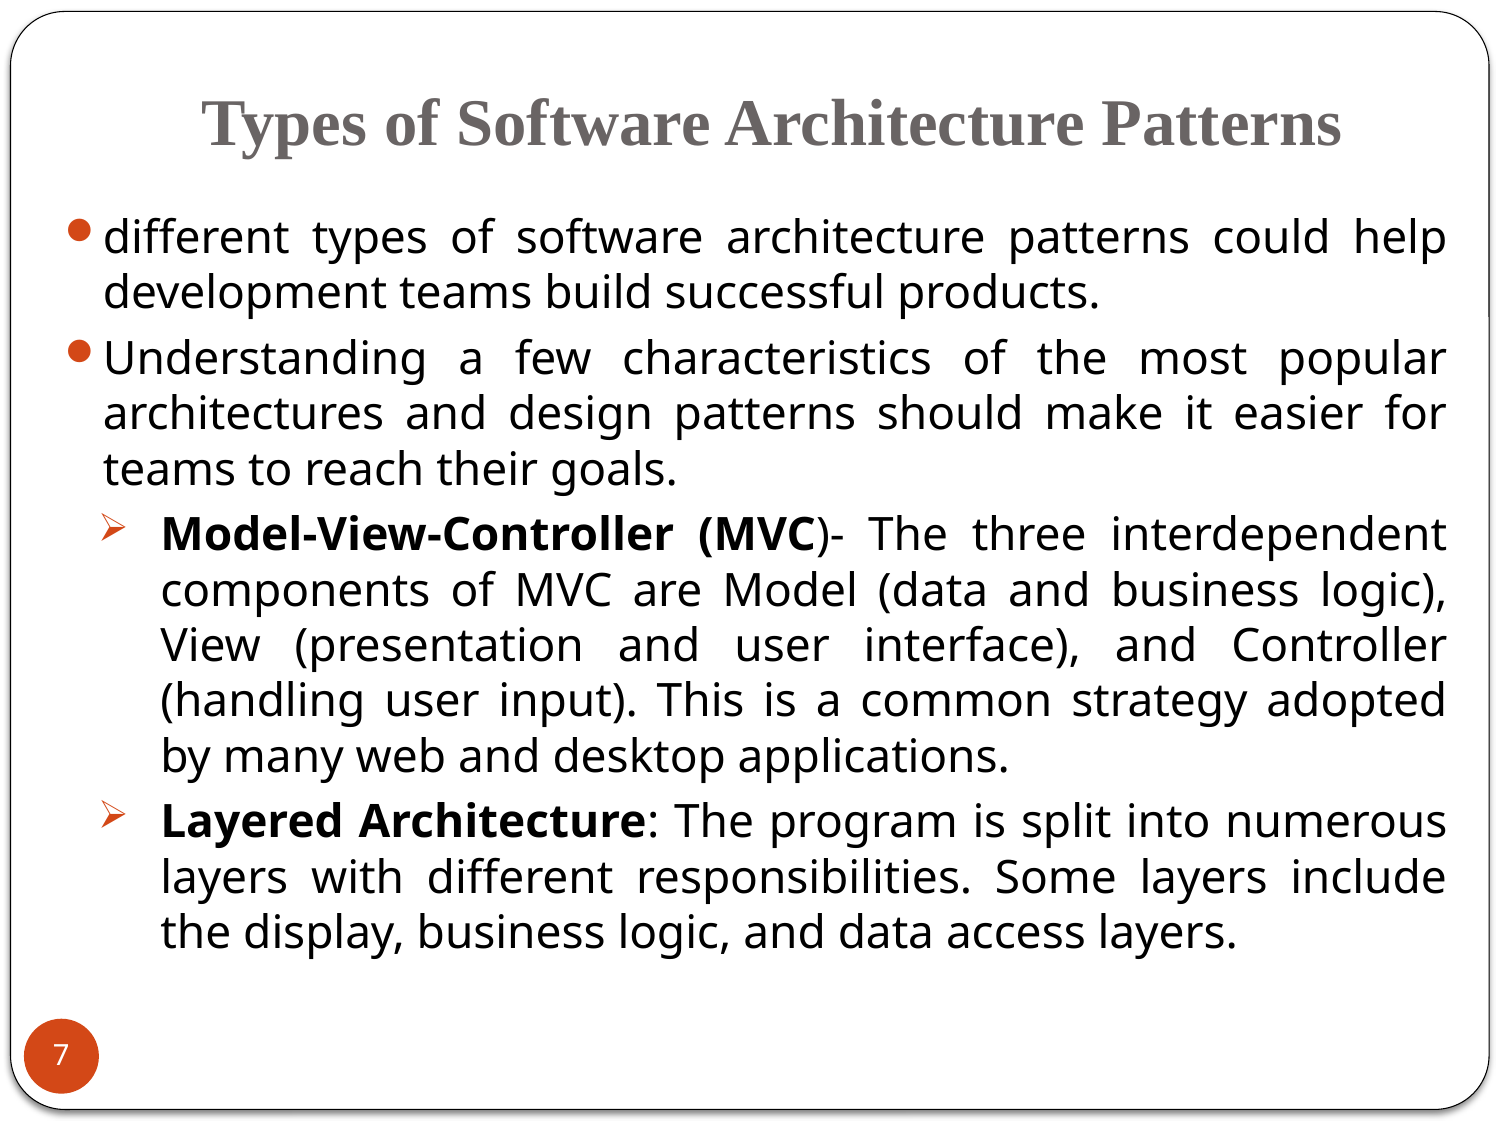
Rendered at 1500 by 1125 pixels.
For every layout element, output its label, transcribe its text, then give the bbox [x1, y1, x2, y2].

slide_number 7 [23, 1018, 99, 1094]
list different types of software architecture patterns could help development teams build successful products. Understanding a few characteristics of the most popular architectures and design patterns should make it easier for teams to reach their goals. Model-View-Controller (MVC)- The three interdependent components of MVC are Model (data and business logic), View (presentation and user interface), and Controller (handling user input). This is a common strategy adopted by many web and desktop applications. Layered Architecture: The program is split into numerous layers with different responsibilities. Some layers include the display, business logic, and data access layers. [50, 200, 1463, 1019]
title Types of Software Architecture Patterns [150, 45, 1425, 175]
